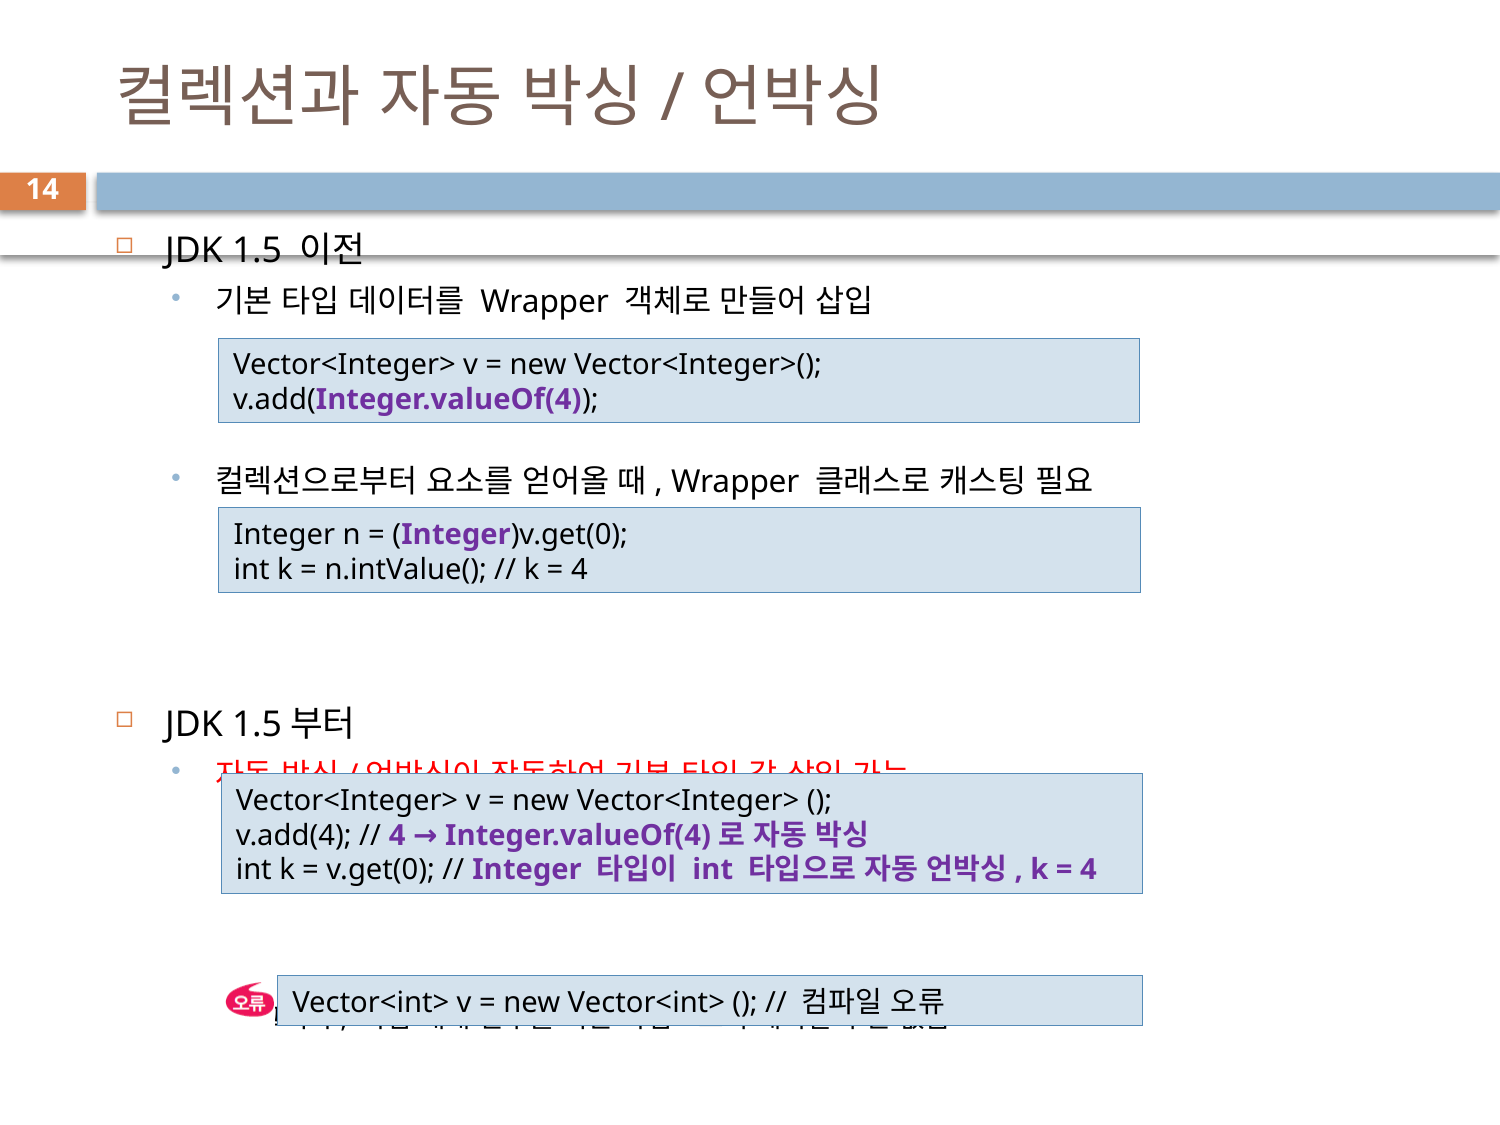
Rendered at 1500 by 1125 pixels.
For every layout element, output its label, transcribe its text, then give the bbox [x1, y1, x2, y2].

picture [218, 970, 276, 1027]
title 컬렉션과 자동 박싱/언박싱 [100, 37, 1438, 149]
list JDK 1.5 이전 기본 타입 데이터를 Wrapper 객체로 만들어 삽입 컬렉션으로부터 요소를 얻어올 때, Wrapper 클래스로 캐스팅 필요 JDK 1.5부터 자동 박싱/언박싱이 작동하여 기본 타입 값 삽입 가능 그러나, 타입 매개 변수를 기본 타입으로 구체화할 수는 없음 [100, 219, 1438, 1047]
text_box Vector<Integer> v = new Vector<Integer> (); v.add(4); // 4 → Integer.valueOf(4)로 자동 박싱 int k = v.get(0); // Integer 타입이 int 타입으로 자동 언박싱, k = 4 [221, 773, 1143, 894]
text_box Vector<int> v = new Vector<int> (); // 컴파일 오류 [280, 975, 1143, 1026]
text_box Vector<Integer> v = new Vector<Integer>(); v.add(Integer.valueOf(4)); [218, 338, 1140, 423]
text_box Integer n = (Integer)v.get(0); int k = n.intValue(); // k = 4 [218, 507, 1141, 593]
slide_number 14 [0, 170, 87, 211]
